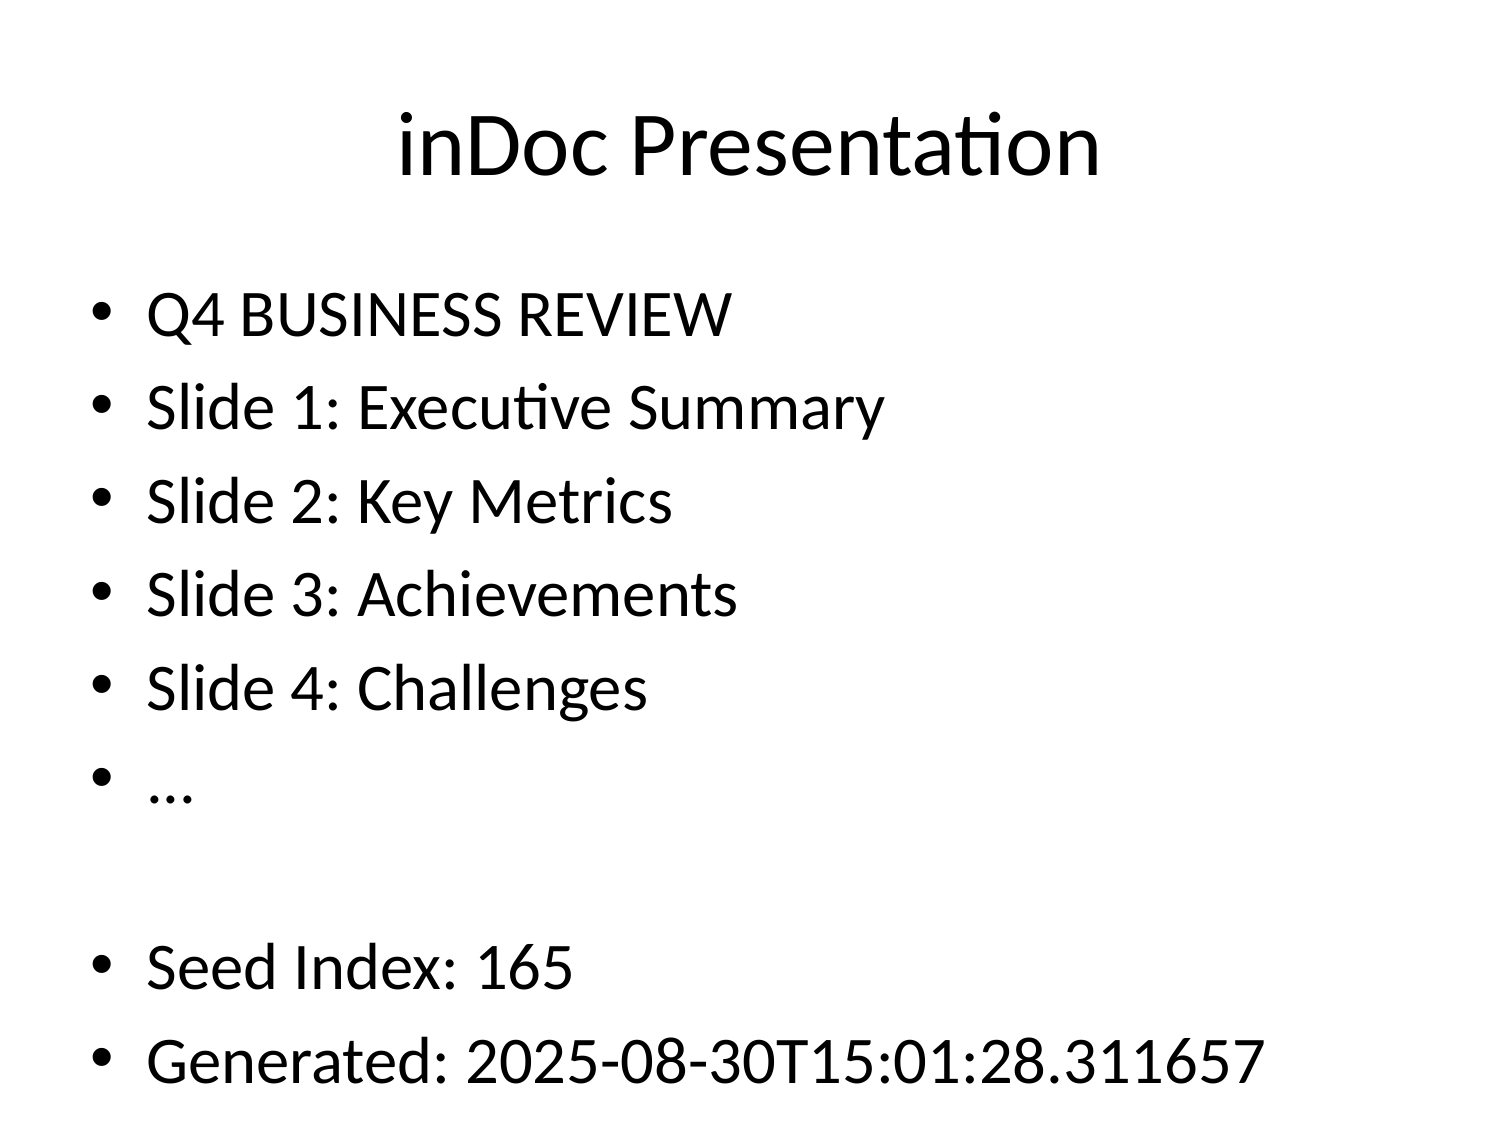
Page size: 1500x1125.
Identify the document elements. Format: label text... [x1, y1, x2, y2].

list Q4 BUSINESS REVIEW Slide 1: Executive Summary Slide 2: Key Metrics Slide 3: Achievements Slide 4: Challenges ... Seed Index: 165 Generated: 2025-08-30T15:01:28.311657 [75, 262, 1425, 1005]
title inDoc Presentation [75, 45, 1425, 233]
